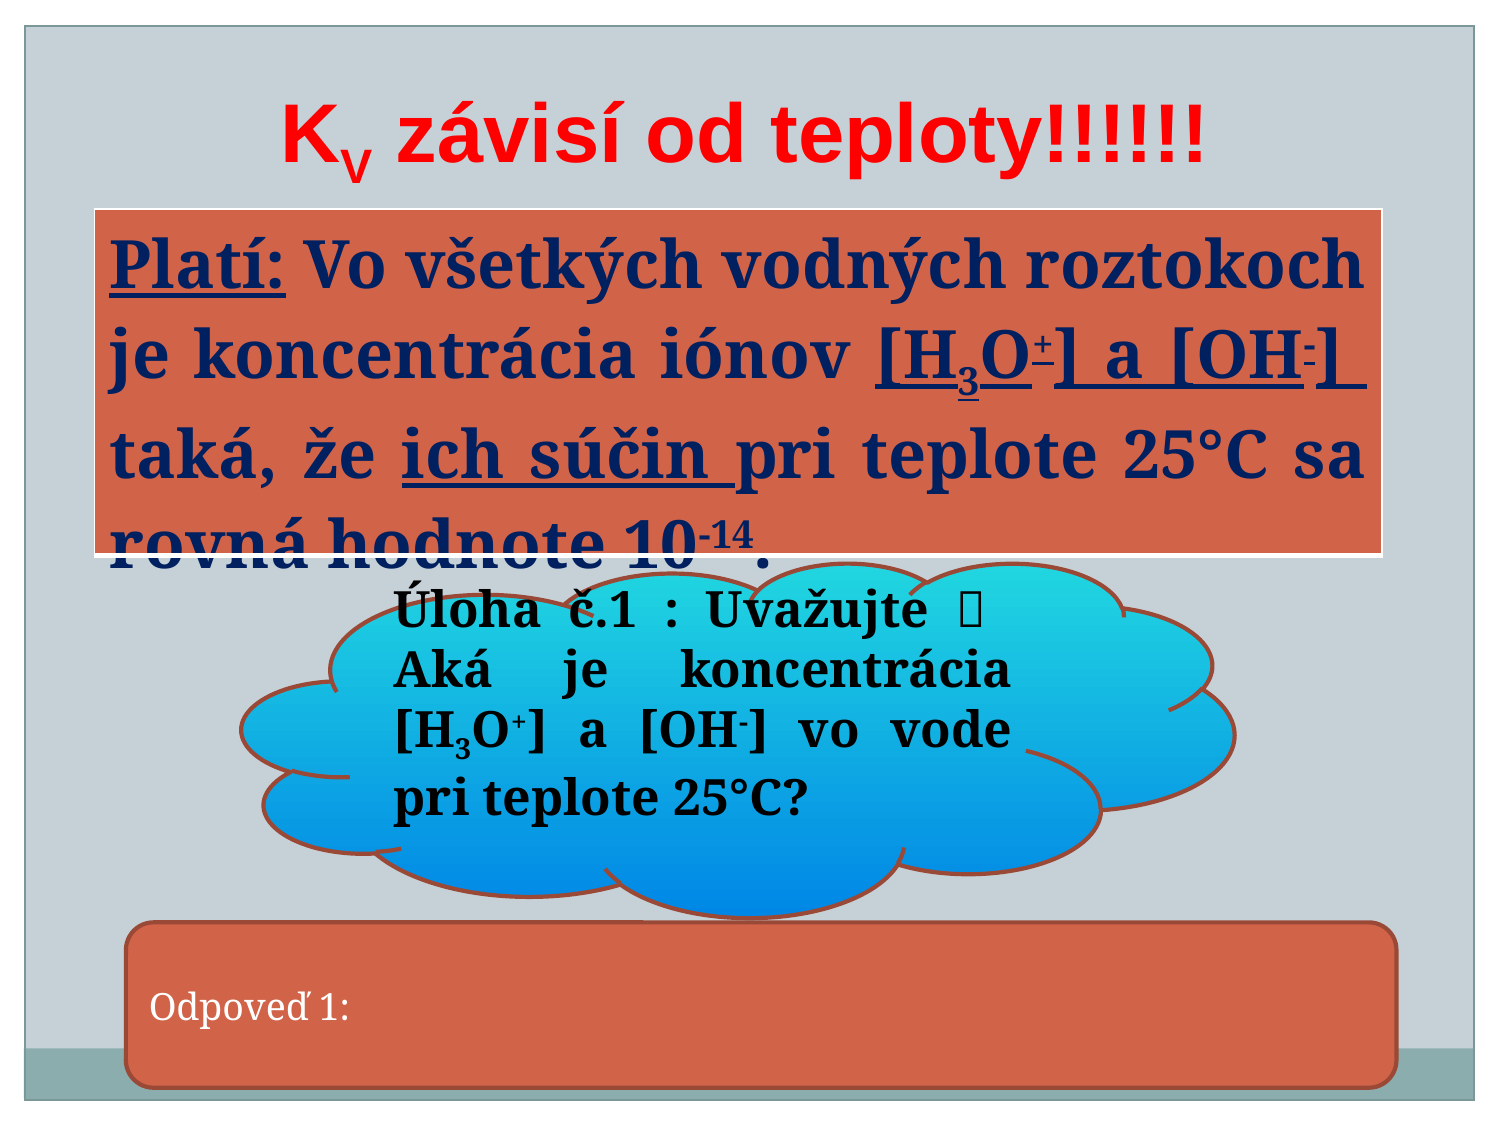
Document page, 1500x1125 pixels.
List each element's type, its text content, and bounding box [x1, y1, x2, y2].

text_box Odpoveď 1: [123, 920, 1399, 1090]
table_header Platí: Vo všetkých vodných roztokoch je koncentrácia iónov [H3O+] a [OH-] taká, že ich súčin pri teplote 25°C sa rovná hodnote 10-14. [95, 210, 1381, 553]
text_box Úloha č.1 : Uvažujte  Aká je koncentrácia [H3O+] a [OH-] vo vode pri teplote 25°C? [239, 561, 1237, 920]
text_box KV závisí od teploty!!!!!! [112, 0, 1402, 681]
